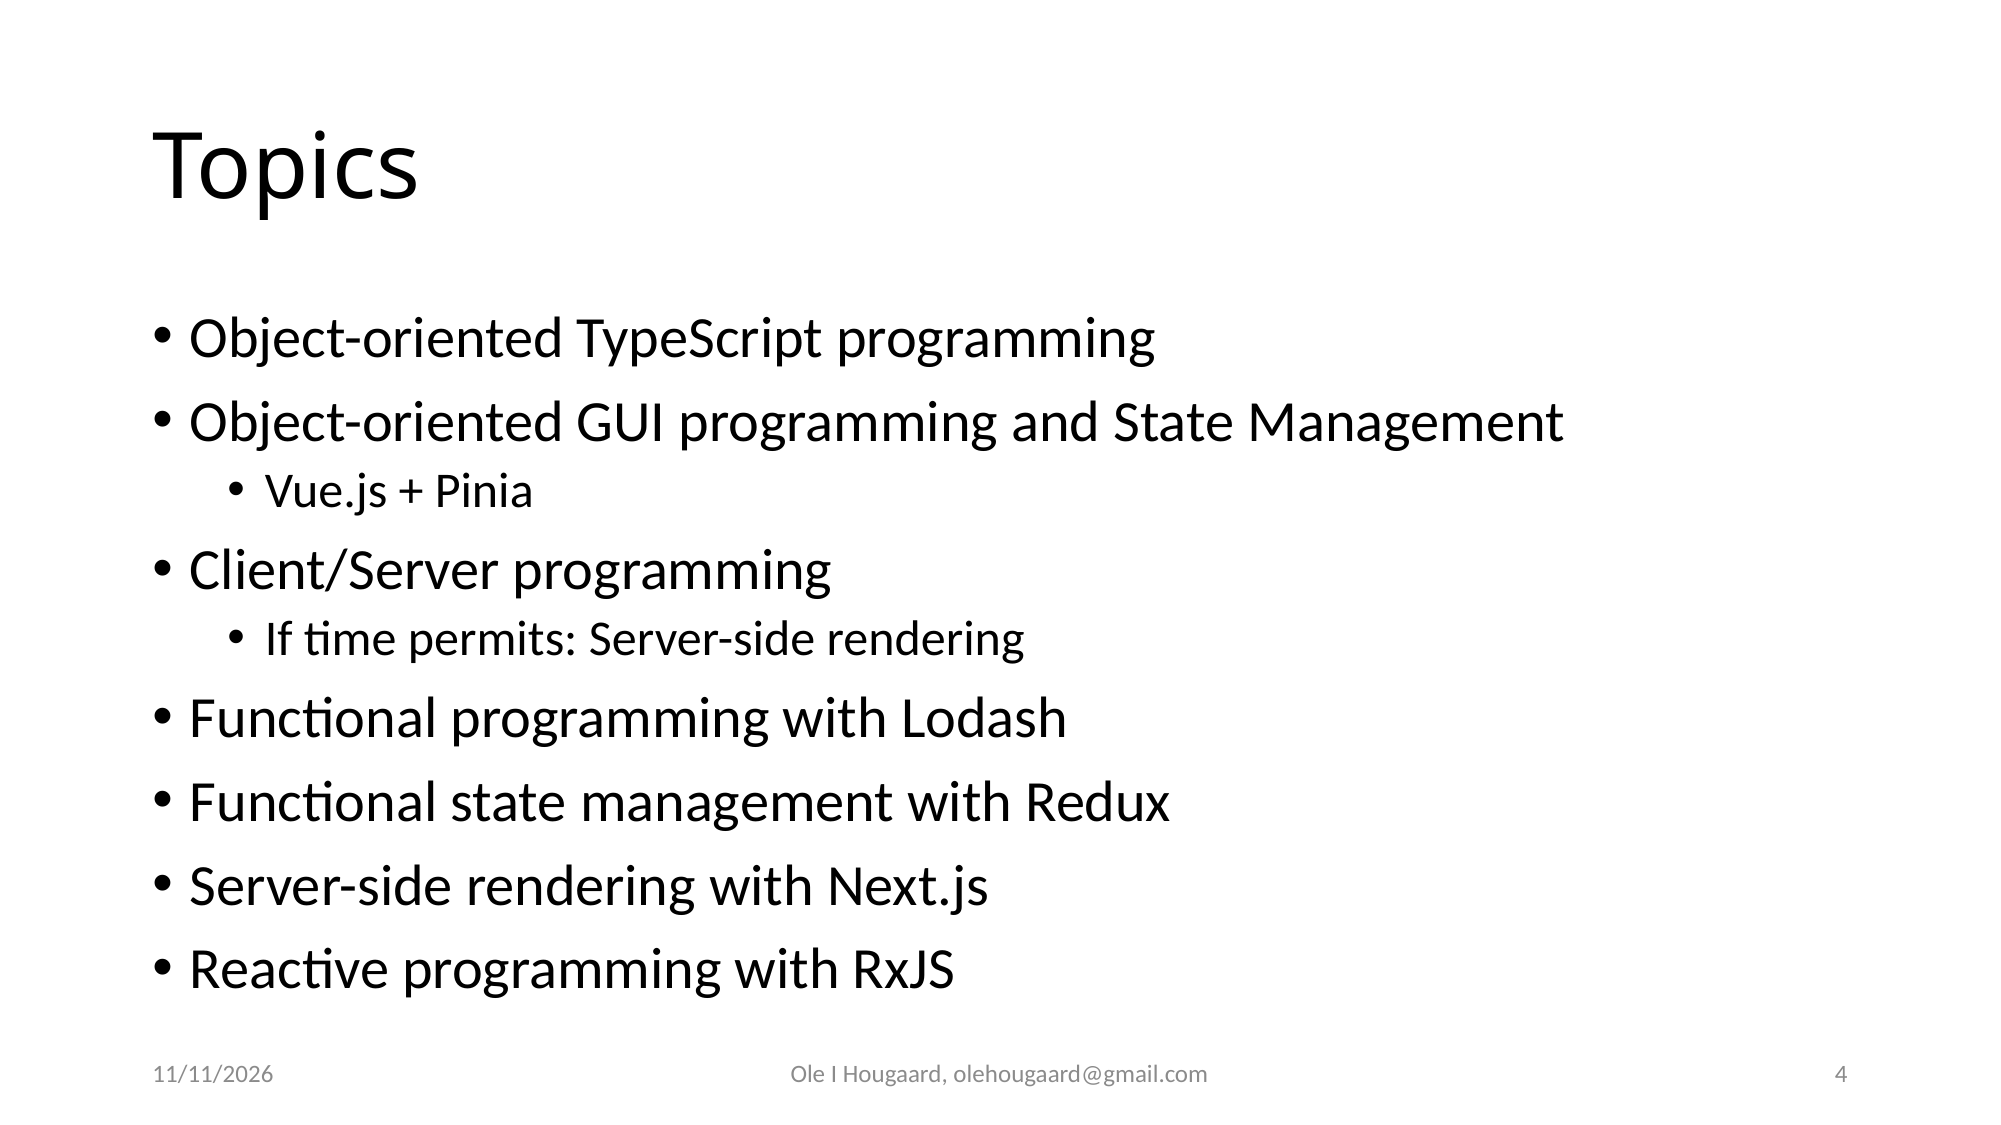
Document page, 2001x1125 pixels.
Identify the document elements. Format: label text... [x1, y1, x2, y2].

slide_number 4 [1412, 1042, 1863, 1103]
footer Ole I Hougaard, olehougaard@gmail.com [662, 1042, 1338, 1103]
title Topics [137, 59, 1863, 278]
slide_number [137, 1042, 588, 1103]
list Object-oriented TypeScript programming Object-oriented GUI programming and State Management Vue.js + Pinia Client/Server programming If time permits: Server-side rendering Functional programming with Lodash Functional state management with Redux Server-side rendering with Next.js Reactive programming with RxJS [137, 299, 1863, 1014]
